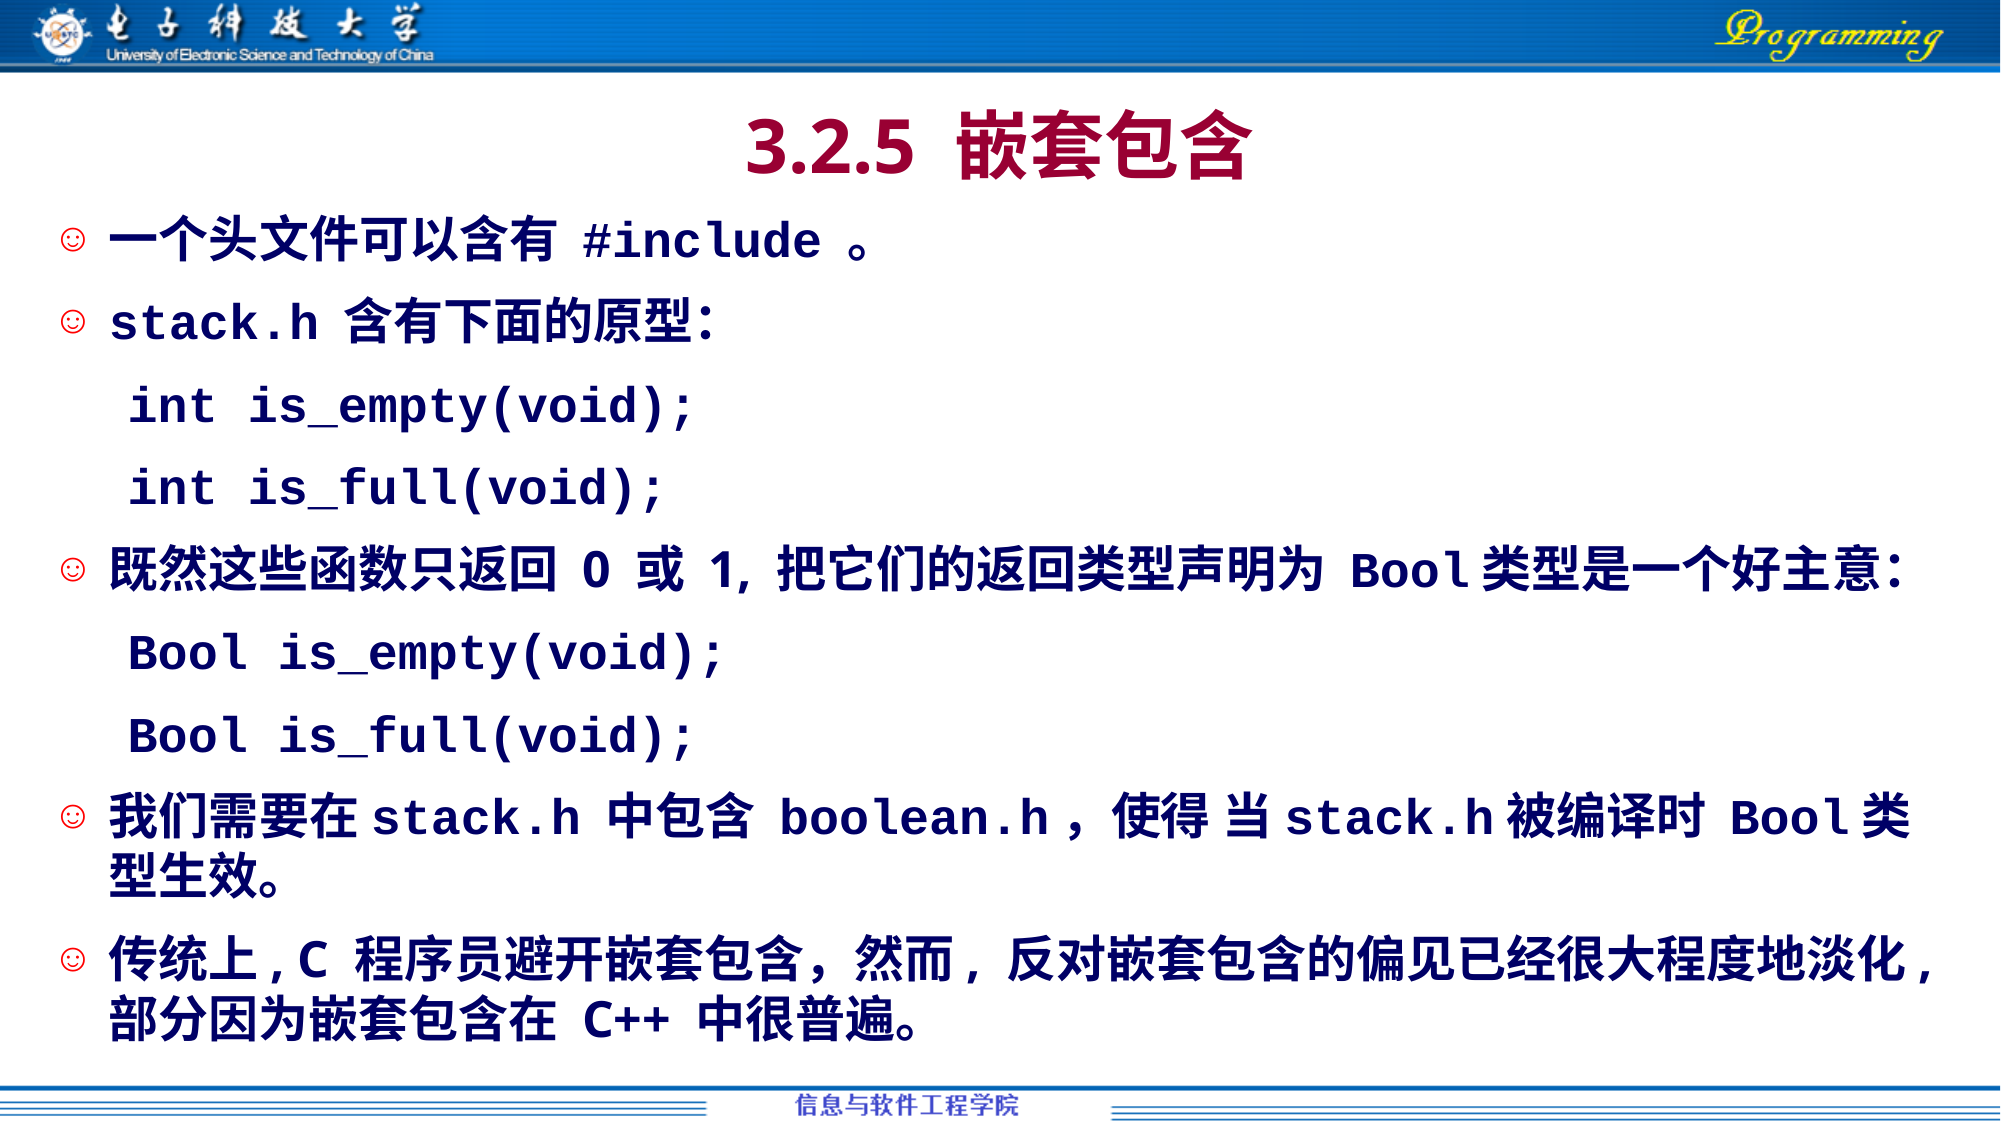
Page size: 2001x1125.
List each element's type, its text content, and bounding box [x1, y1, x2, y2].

title 3.2.5 嵌套包含 [150, 87, 1850, 200]
list 一个头文件可以含有 #include 。 stack.h 含有下面的原型： int is_empty(void); int is_full(void); 既然这些函数只返回 0 或 1, 把它们的返回类型声明为 Bool类型是一个好主意： Bool is_empty(void); Bool is_full(void); 我们需要在stack.h 中包含 boolean.h，使得 当stack.h被编译时 Bool类型生效。 传统上, C 程序员避开嵌套包含，然而, 反对嵌套包含的偏见已经很大程度地淡化, 部分因为嵌套包含在 C++ 中很普遍。 [37, 200, 1963, 1054]
picture [0, 0, 2001, 1125]
